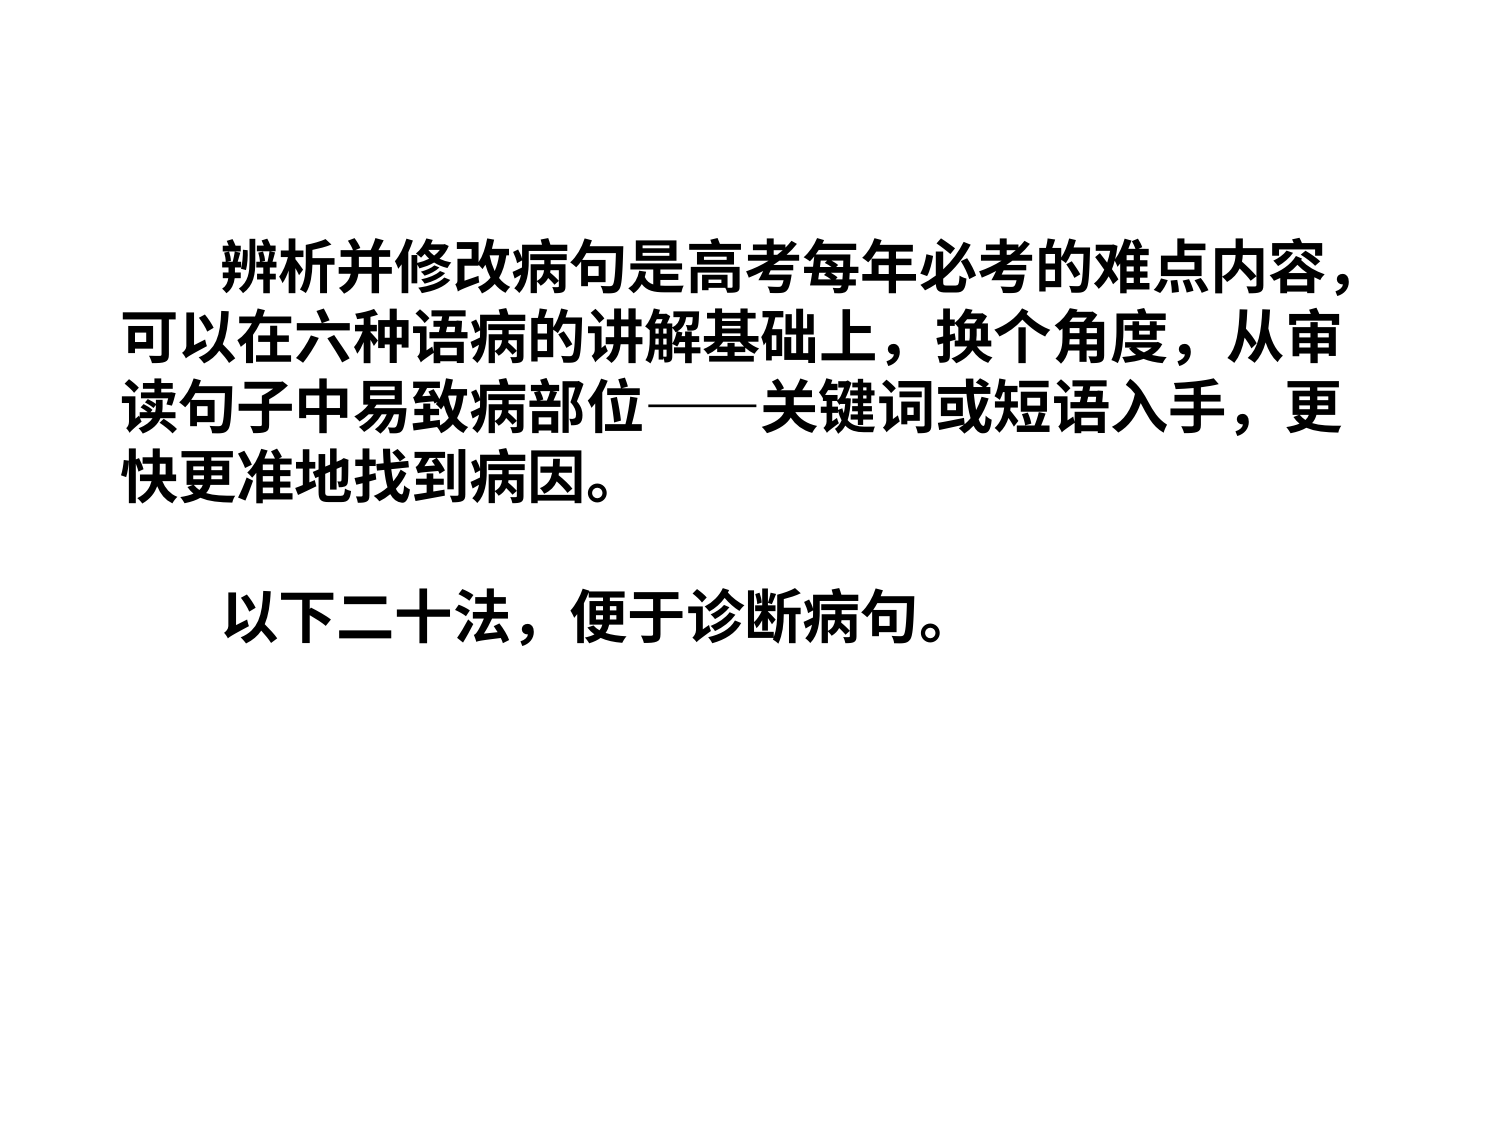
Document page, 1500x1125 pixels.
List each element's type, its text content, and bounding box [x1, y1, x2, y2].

text_box 辨析并修改病句是高考每年必考的难点内容，可以在六种语病的讲解基础上，换个角度，从审读句子中易致病部位——关键词或短语入手，更快更准地找到病因。 以下二十法，便于诊断病句。 [105, 222, 1395, 658]
